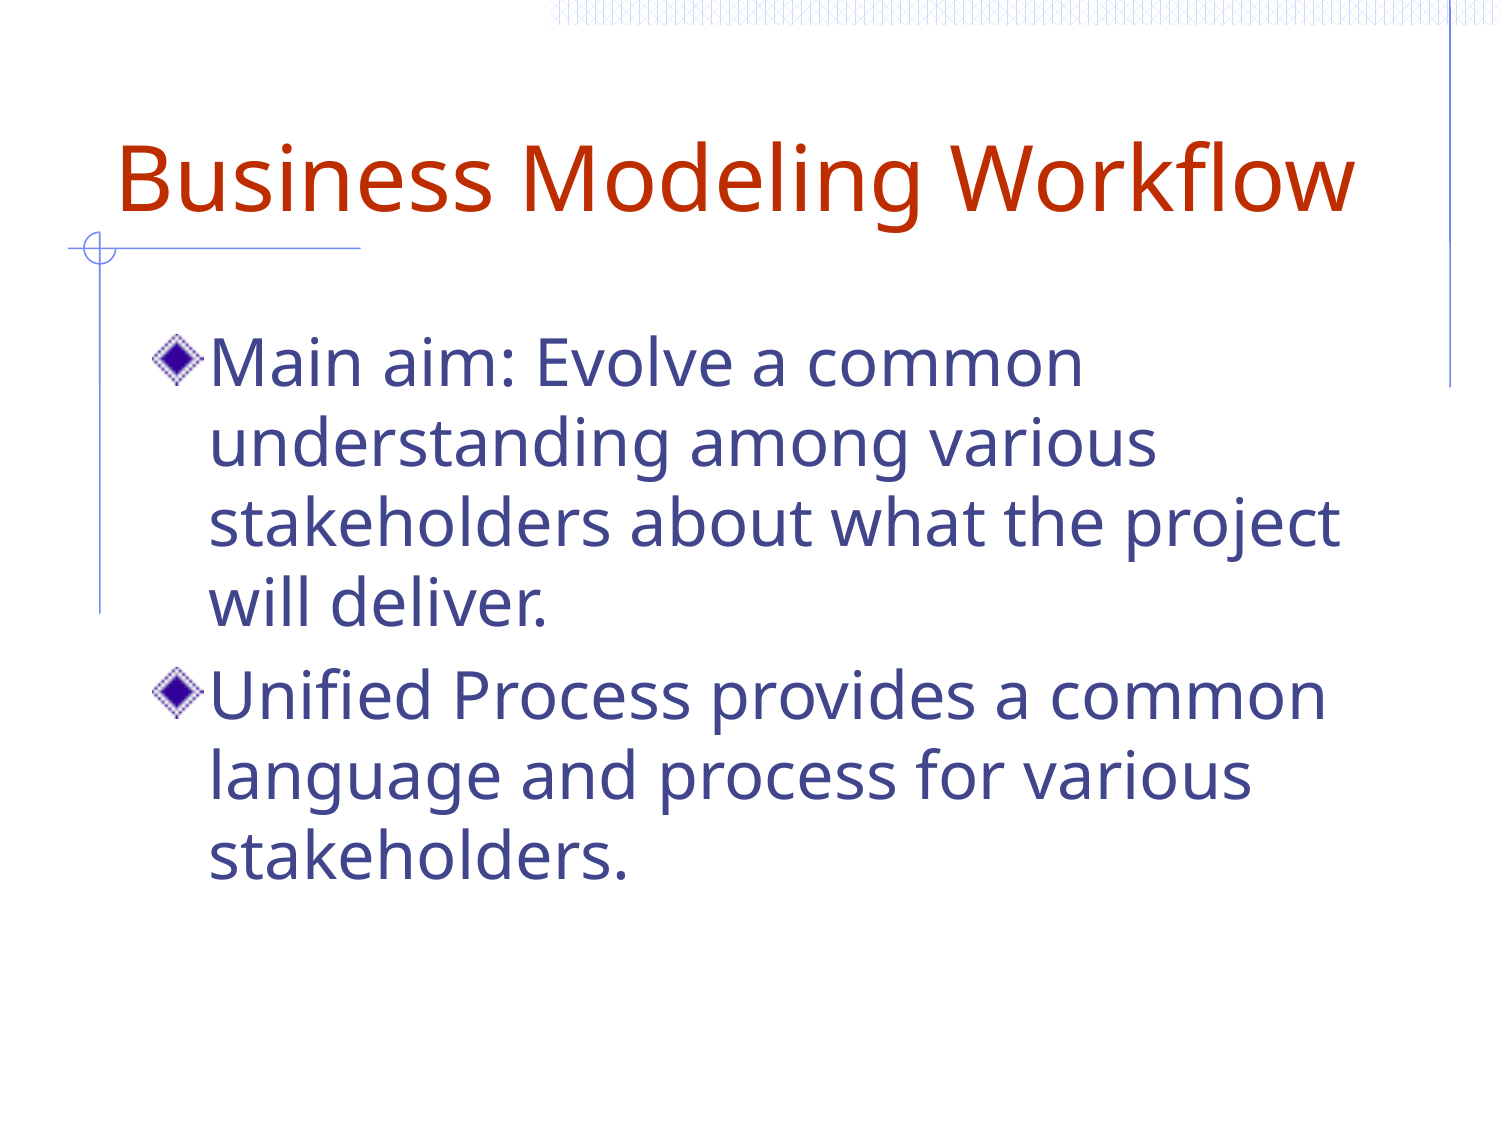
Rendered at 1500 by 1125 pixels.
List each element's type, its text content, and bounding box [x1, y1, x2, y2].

picture [152, 334, 204, 386]
title Business Modeling Workflow [99, 50, 1375, 238]
list Main aim: Evolve a common understanding among various stakeholders about what the project will deliver. Unified Process provides a common language and process for various stakeholders. [137, 312, 1413, 988]
picture [152, 667, 204, 719]
